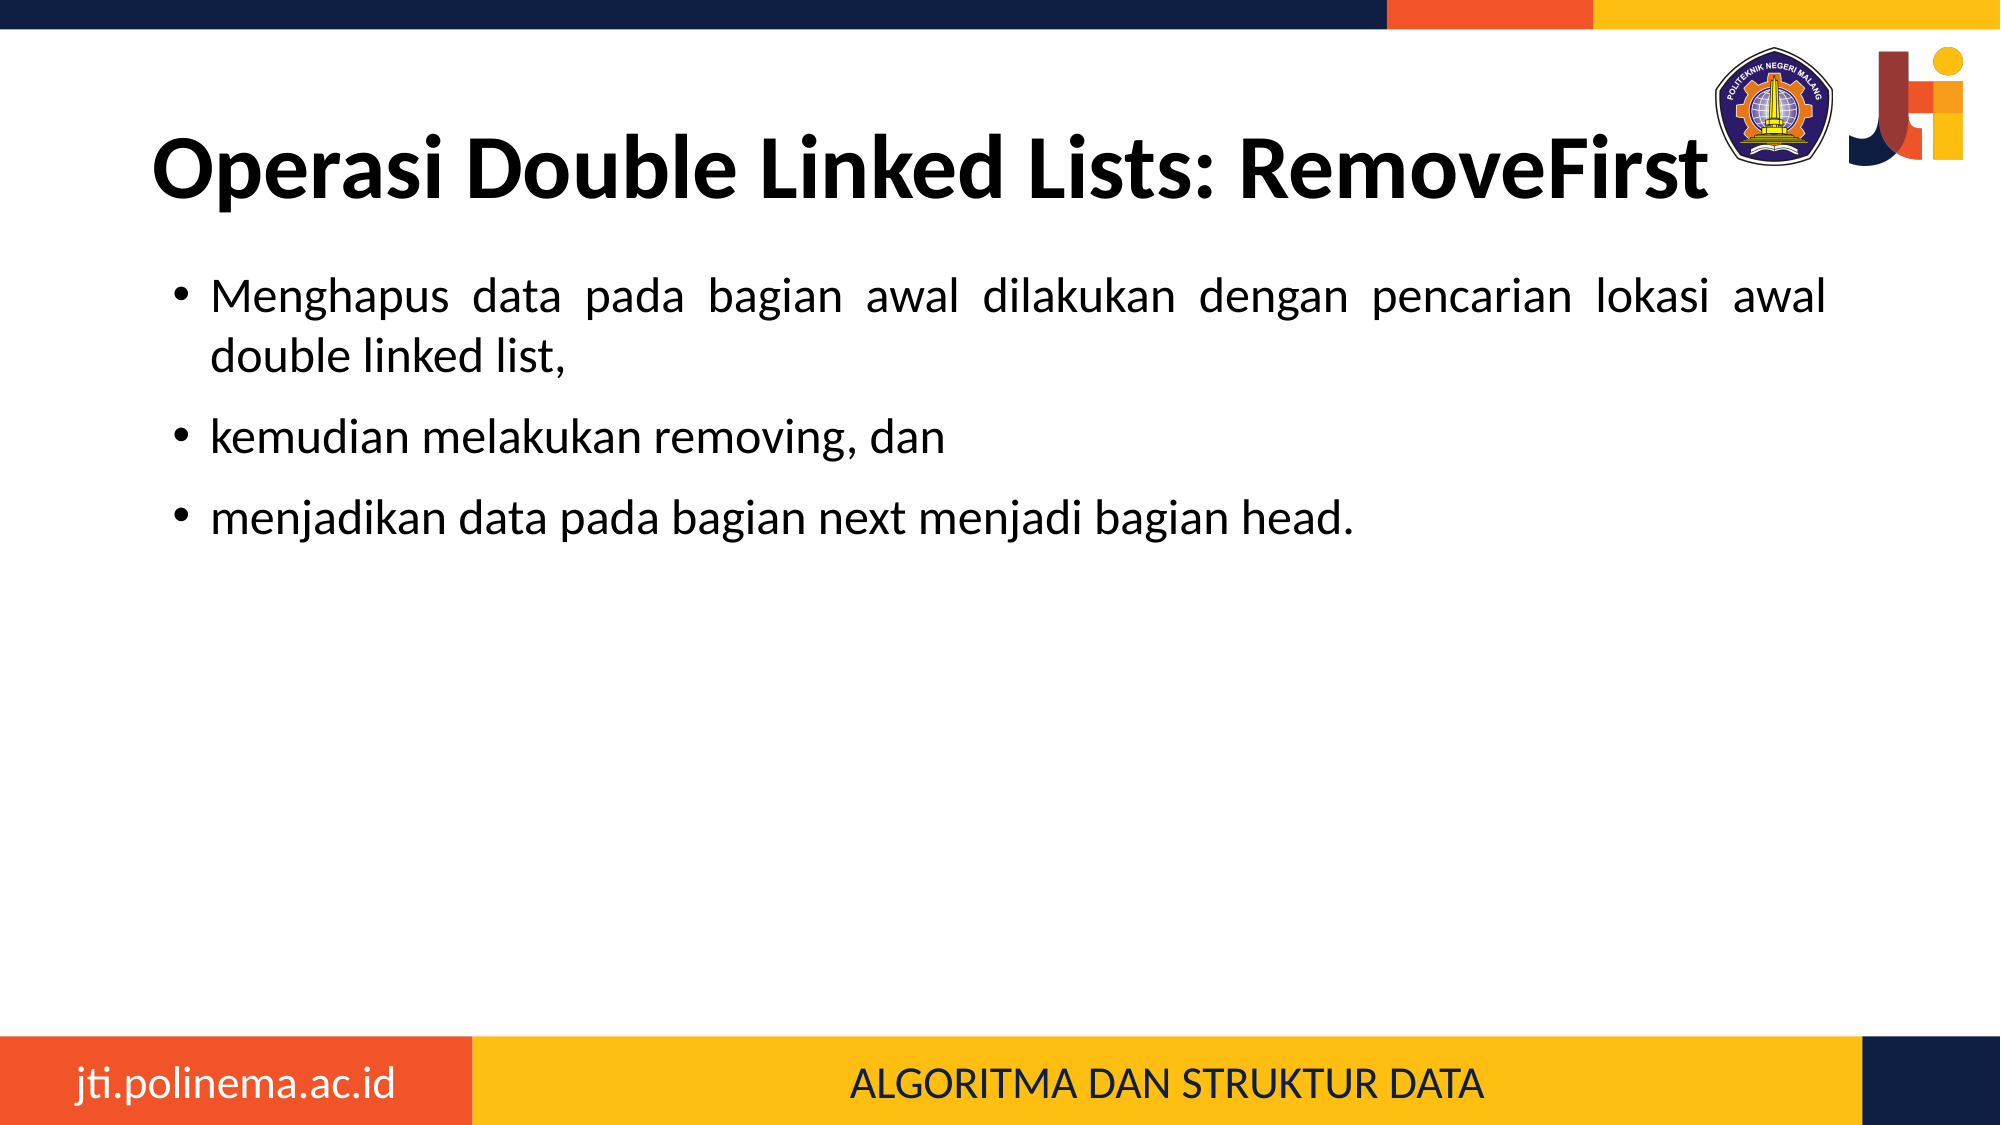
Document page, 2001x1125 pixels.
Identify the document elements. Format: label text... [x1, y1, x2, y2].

title Operasi Double Linked Lists: RemoveFirst [137, 59, 1863, 278]
list Menghapus data pada bagian awal dilakukan dengan pencarian lokasi awal double linked list, kemudian melakukan removing, dan menjadikan data pada bagian next menjadi bagian head. [157, 255, 1843, 1011]
picture [1849, 47, 1963, 166]
picture [1715, 47, 1833, 59]
